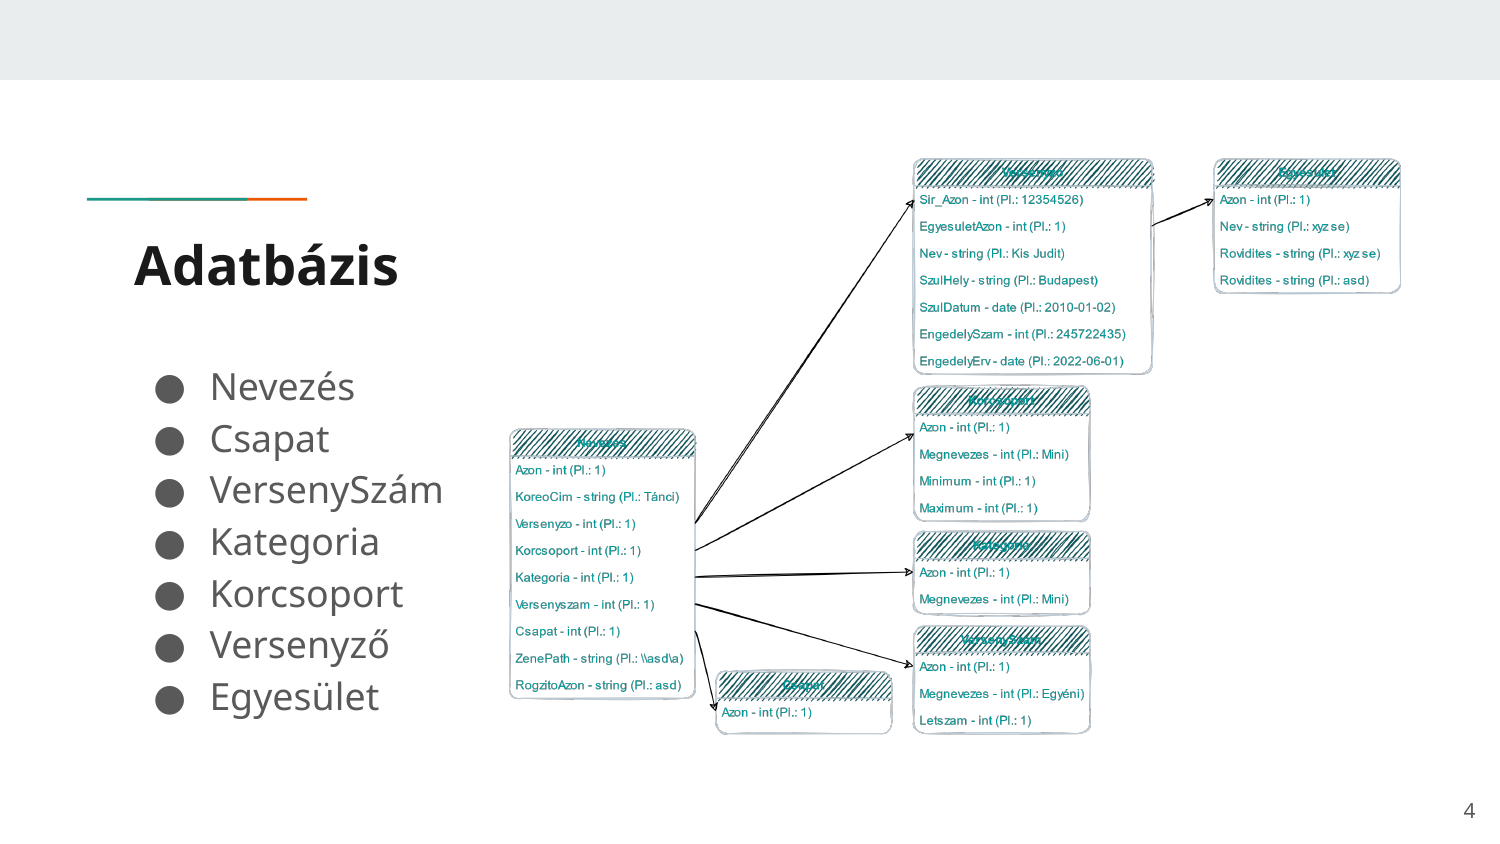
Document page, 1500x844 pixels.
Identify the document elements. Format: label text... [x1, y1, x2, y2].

slide_number 4 [1400, 779, 1491, 844]
list Nevezés Csapat VersenySzám Kategoria Korcsoport Versenyző Egyesület [119, 341, 503, 712]
picture [508, 158, 1401, 738]
title Adatbázis [119, 216, 503, 305]
